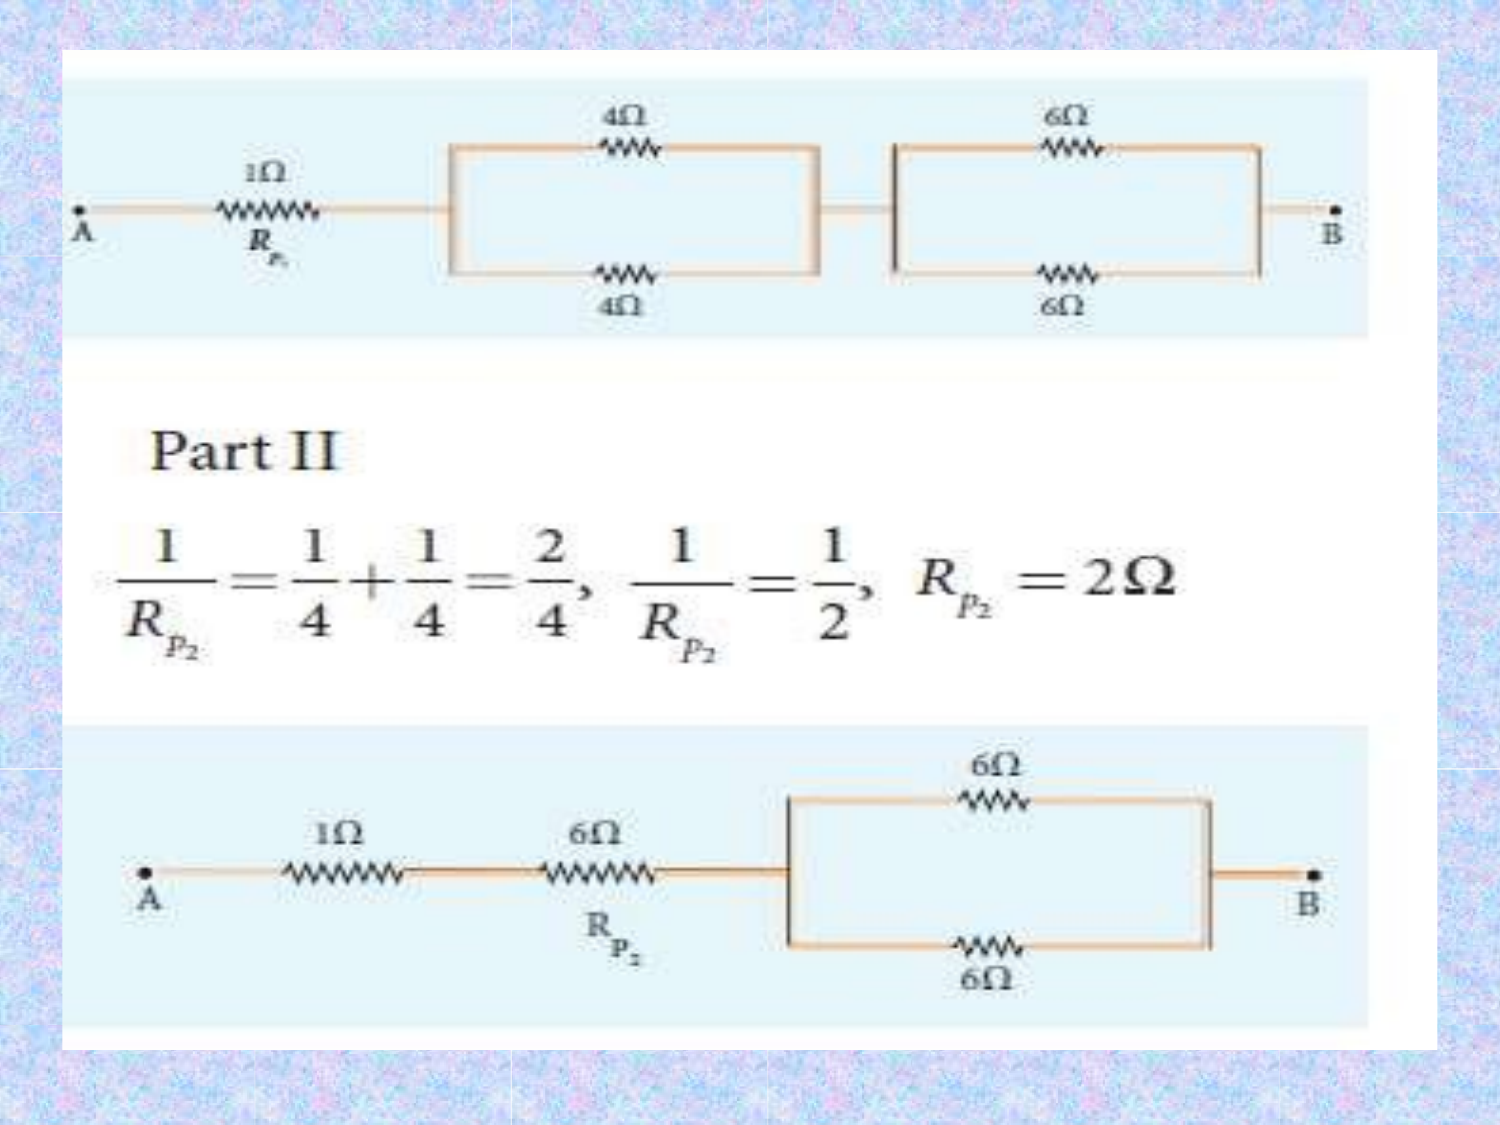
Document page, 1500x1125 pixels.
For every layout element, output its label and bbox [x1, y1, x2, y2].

picture [0, 0, 1500, 1125]
text_box [62, 50, 1438, 1050]
